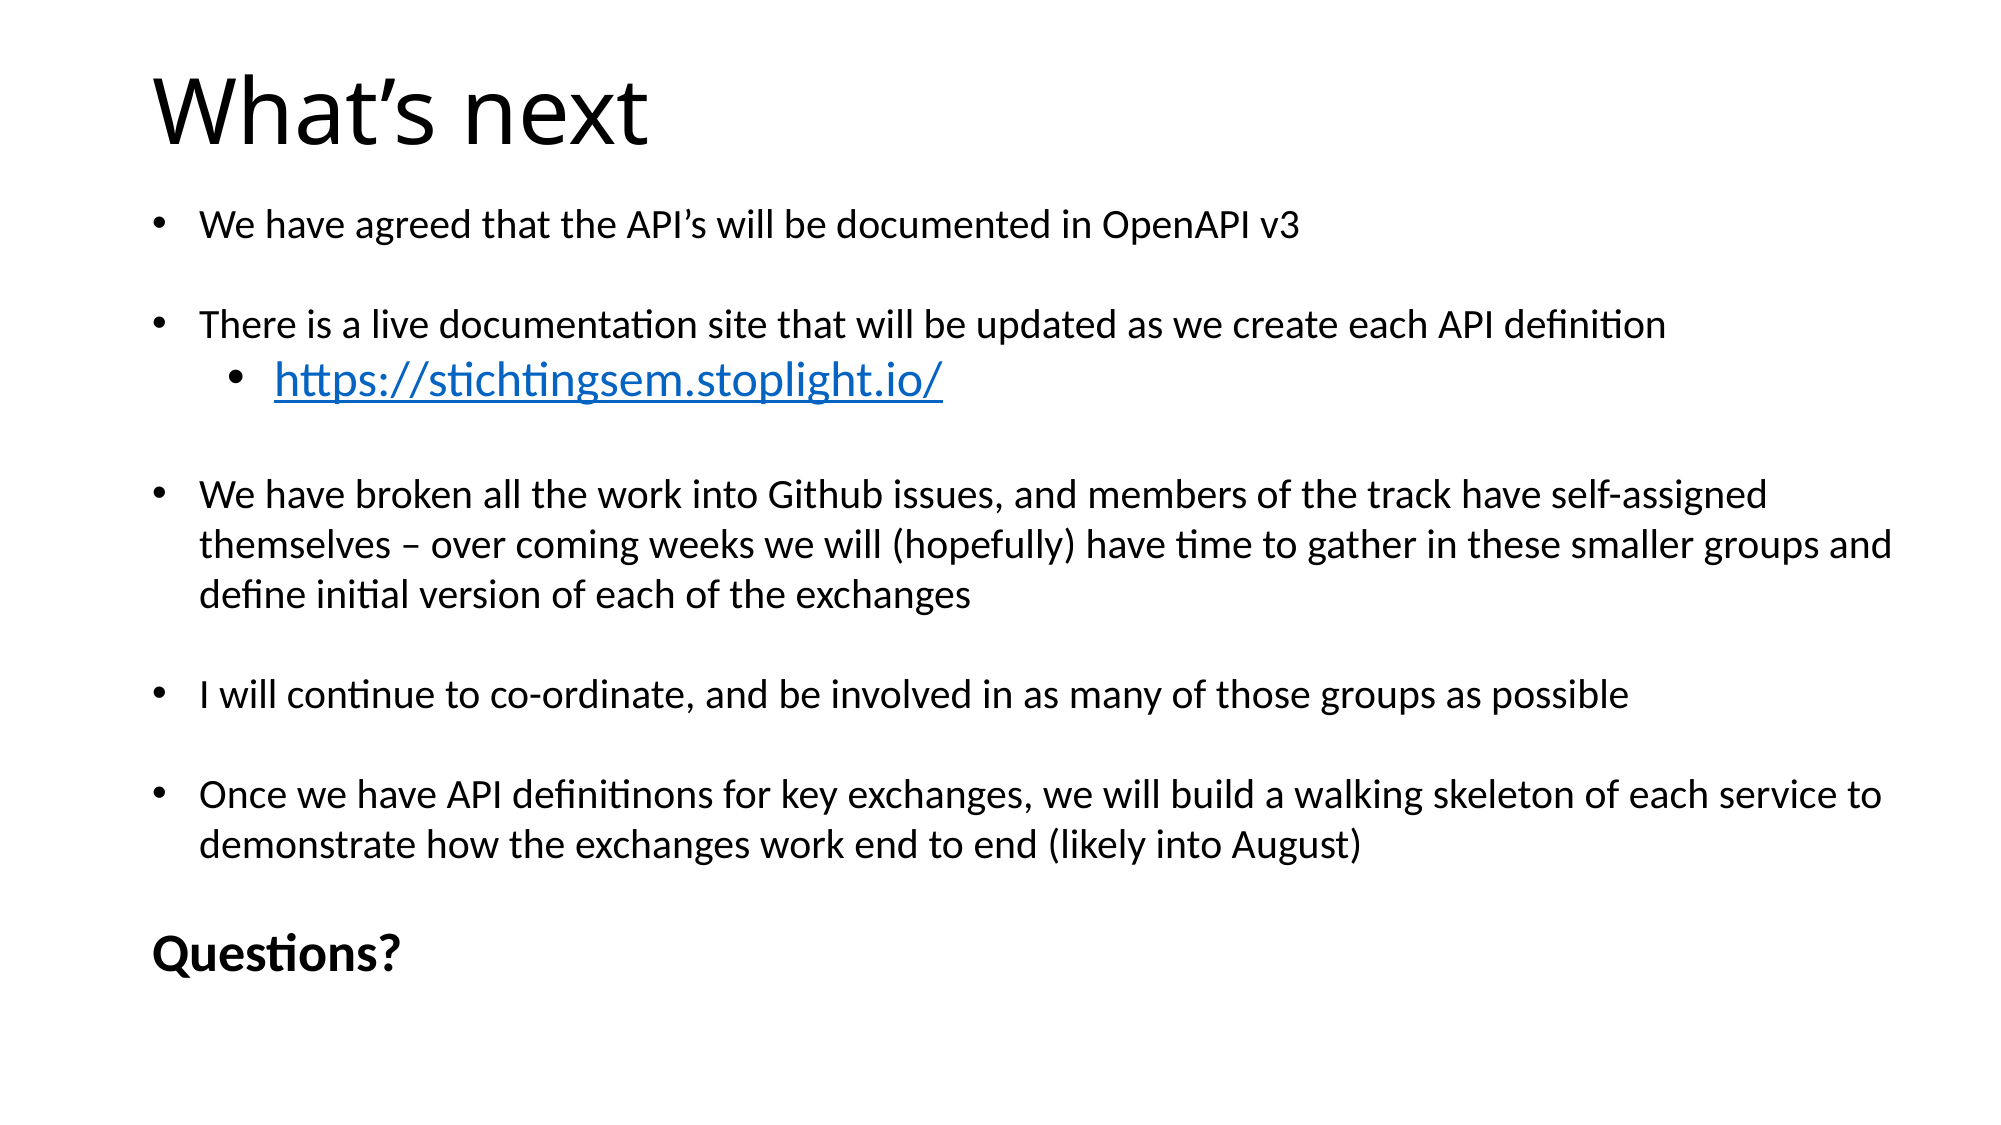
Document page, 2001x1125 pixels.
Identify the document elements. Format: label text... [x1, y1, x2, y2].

text_box We have agreed that the API’s will be documented in OpenAPI v3 There is a live documentation site that will be updated as we create each API definition https://stichtingsem.stoplight.io/ We have broken all the work into Github issues, and members of the track have self-assigned themselves – over coming weeks we will (hopefully) have time to gather in these smaller groups and define initial version of each of the exchanges I will continue to co-ordinate, and be involved in as many of those groups as possible Once we have API definitinons for key exchanges, we will build a walking skeleton of each service to demonstrate how the exchanges work end to end (likely into August) Questions? [137, 189, 1915, 1040]
title What’s next [137, 10, 1827, 189]
